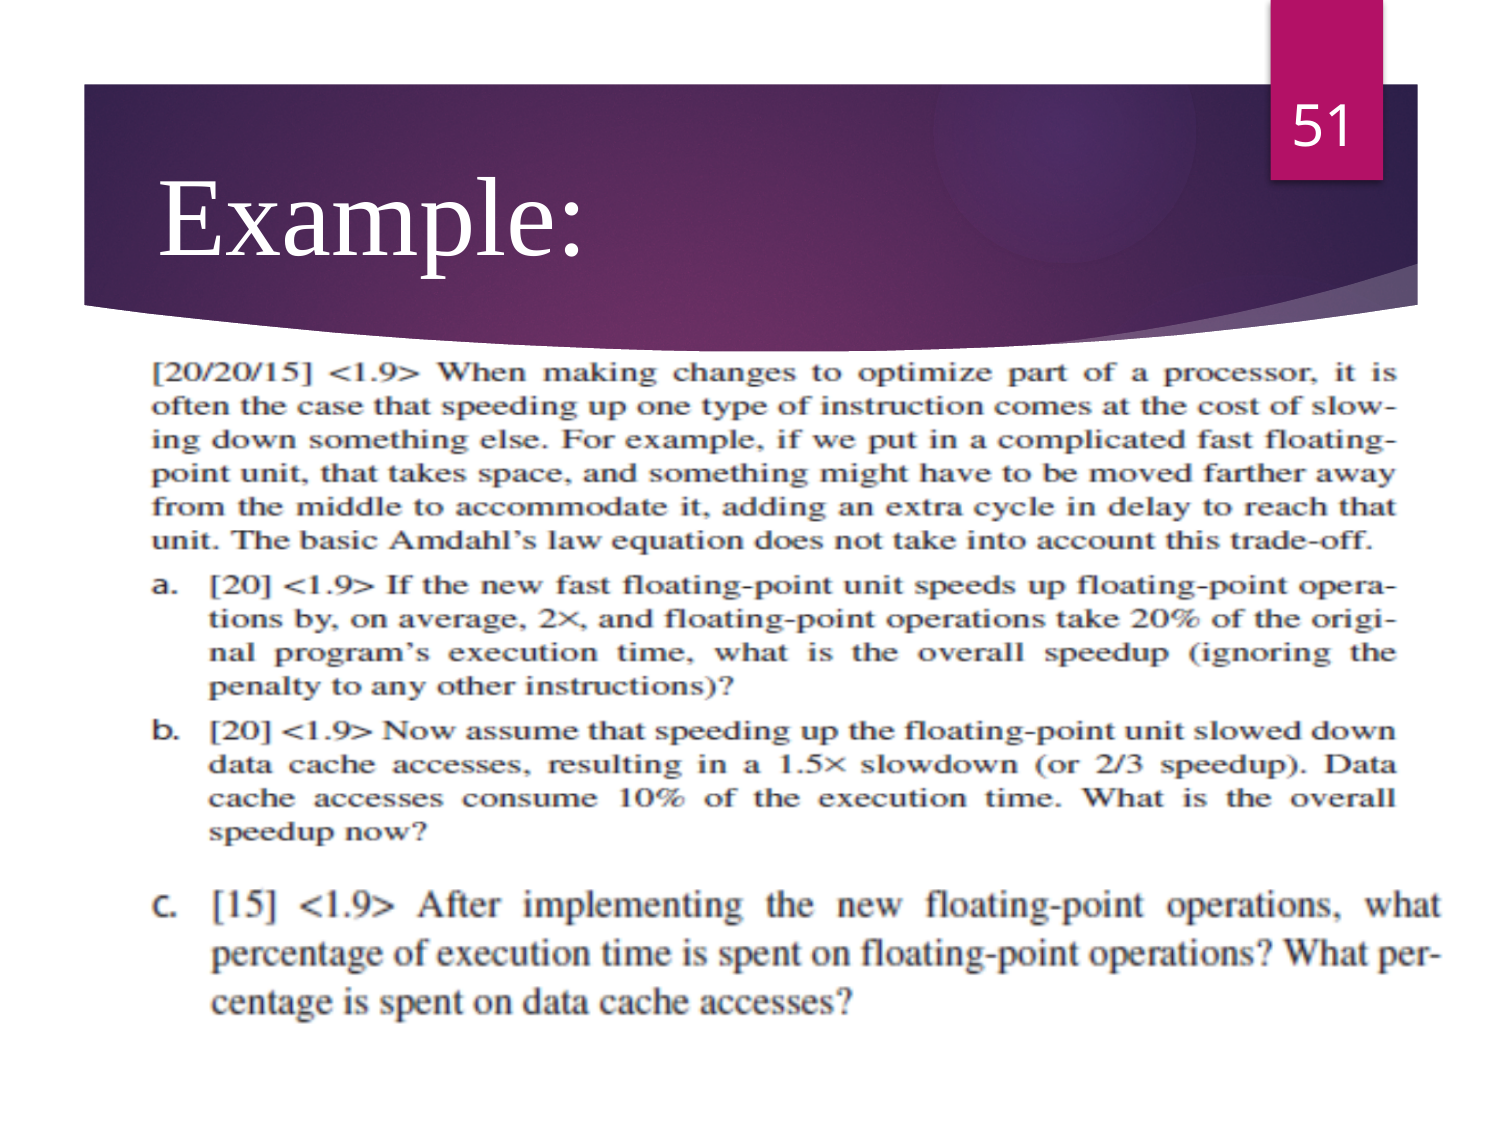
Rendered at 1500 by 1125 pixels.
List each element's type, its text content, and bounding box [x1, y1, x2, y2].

title Example: [142, 152, 1183, 269]
picture [141, 878, 1459, 1027]
slide_number 51 [1259, 48, 1390, 175]
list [141, 354, 1413, 851]
